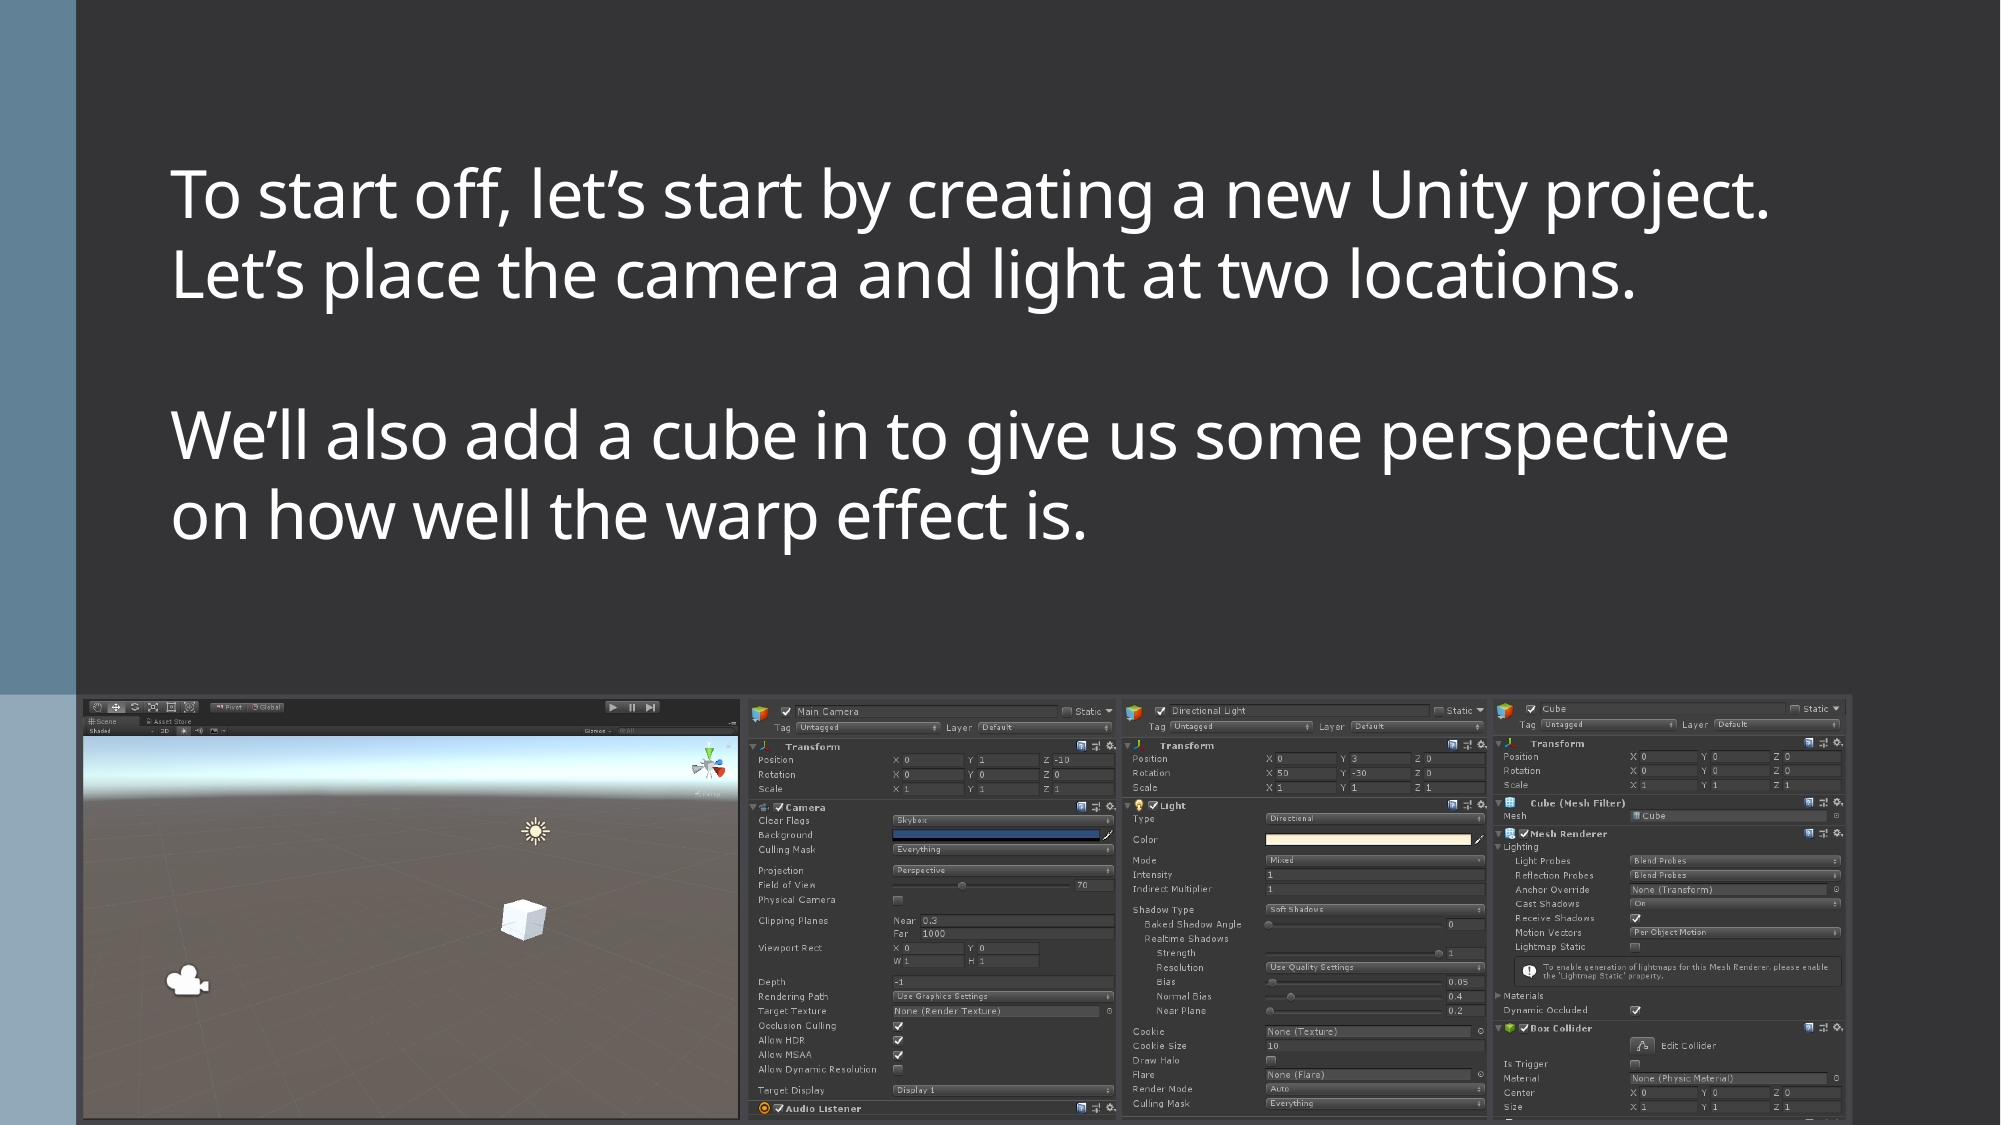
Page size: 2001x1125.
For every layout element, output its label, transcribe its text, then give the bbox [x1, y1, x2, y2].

picture [83, 699, 740, 1120]
picture [1492, 699, 1846, 1120]
picture [748, 699, 1117, 1120]
title To start off, let’s start by creating a new Unity project. Let’s place the camera and light at two locations. We’ll also add a cube in to give us some perspective on how well the warp effect is. [155, 37, 1818, 668]
text_box [77, 693, 1854, 1125]
text_box [0, 693, 77, 1125]
text_box [0, 0, 77, 693]
picture [1122, 699, 1488, 1120]
